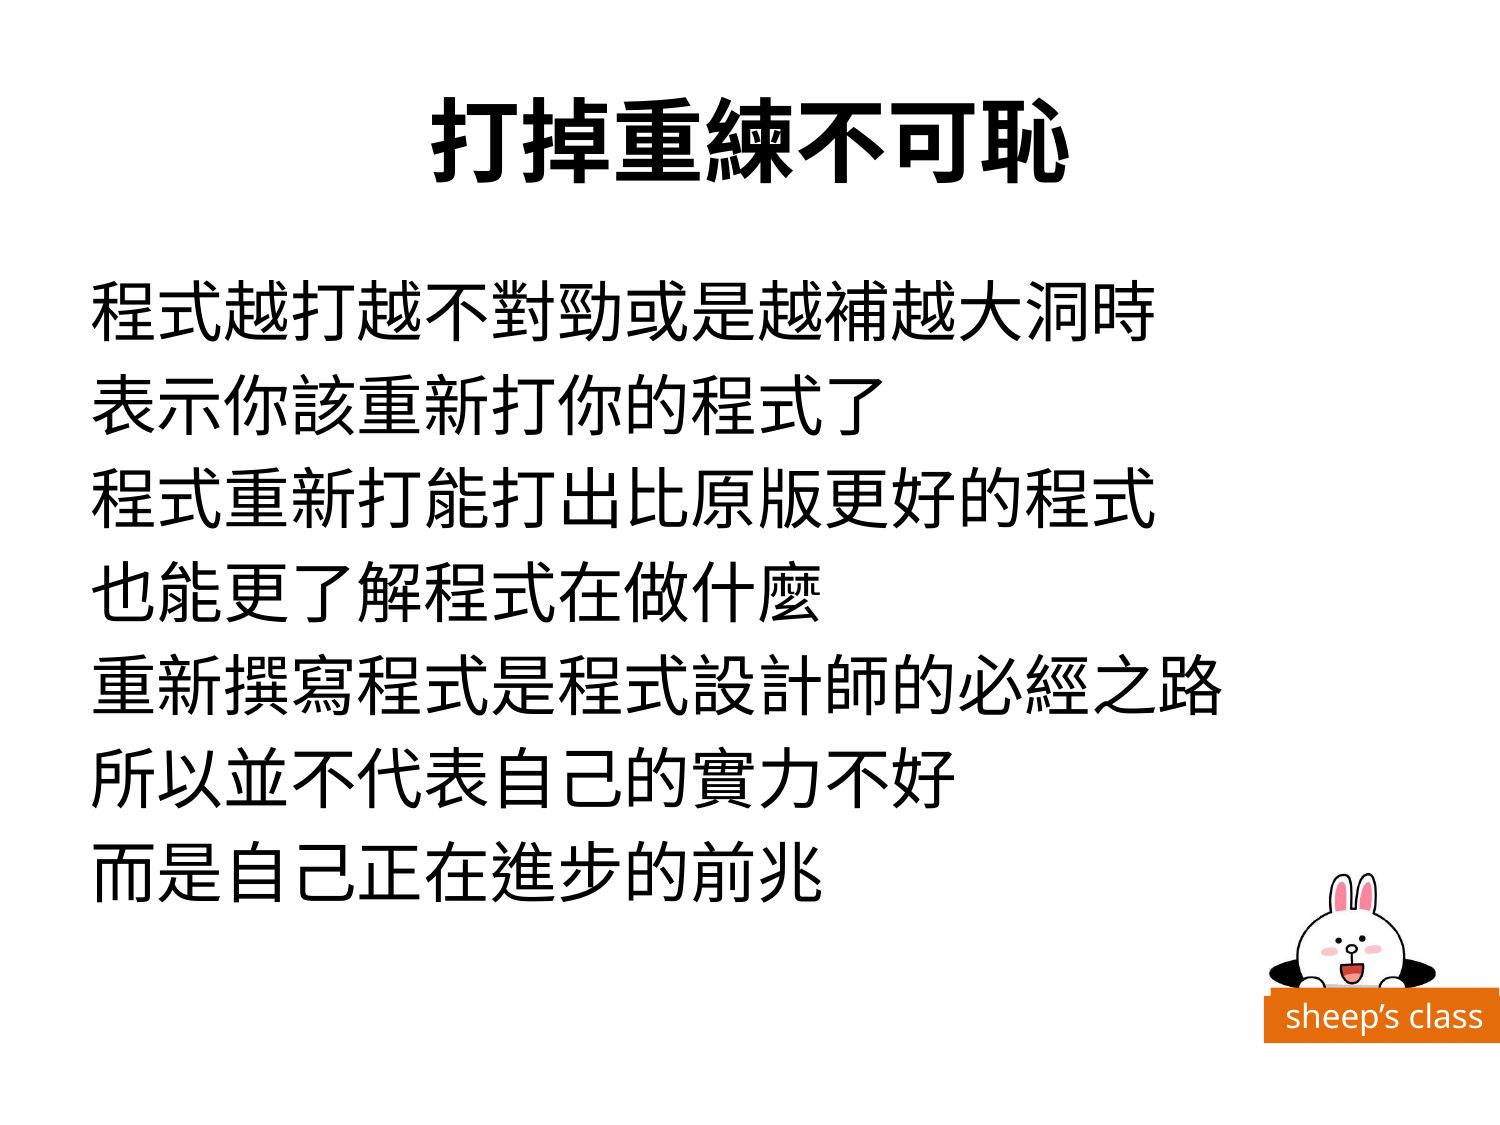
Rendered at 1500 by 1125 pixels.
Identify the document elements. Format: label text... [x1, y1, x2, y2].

list 程式越打越不對勁或是越補越大洞時 表示你該重新打你的程式了 程式重新打能打出比原版更好的程式 也能更了解程式在做什麼 重新撰寫程式是程式設計師的必經之路 所以並不代表自己的實力不好 而是自己正在進步的前兆 [75, 262, 1425, 1125]
picture [1425, 873, 1436, 987]
title 打掉重練不可恥 [75, 45, 1425, 233]
